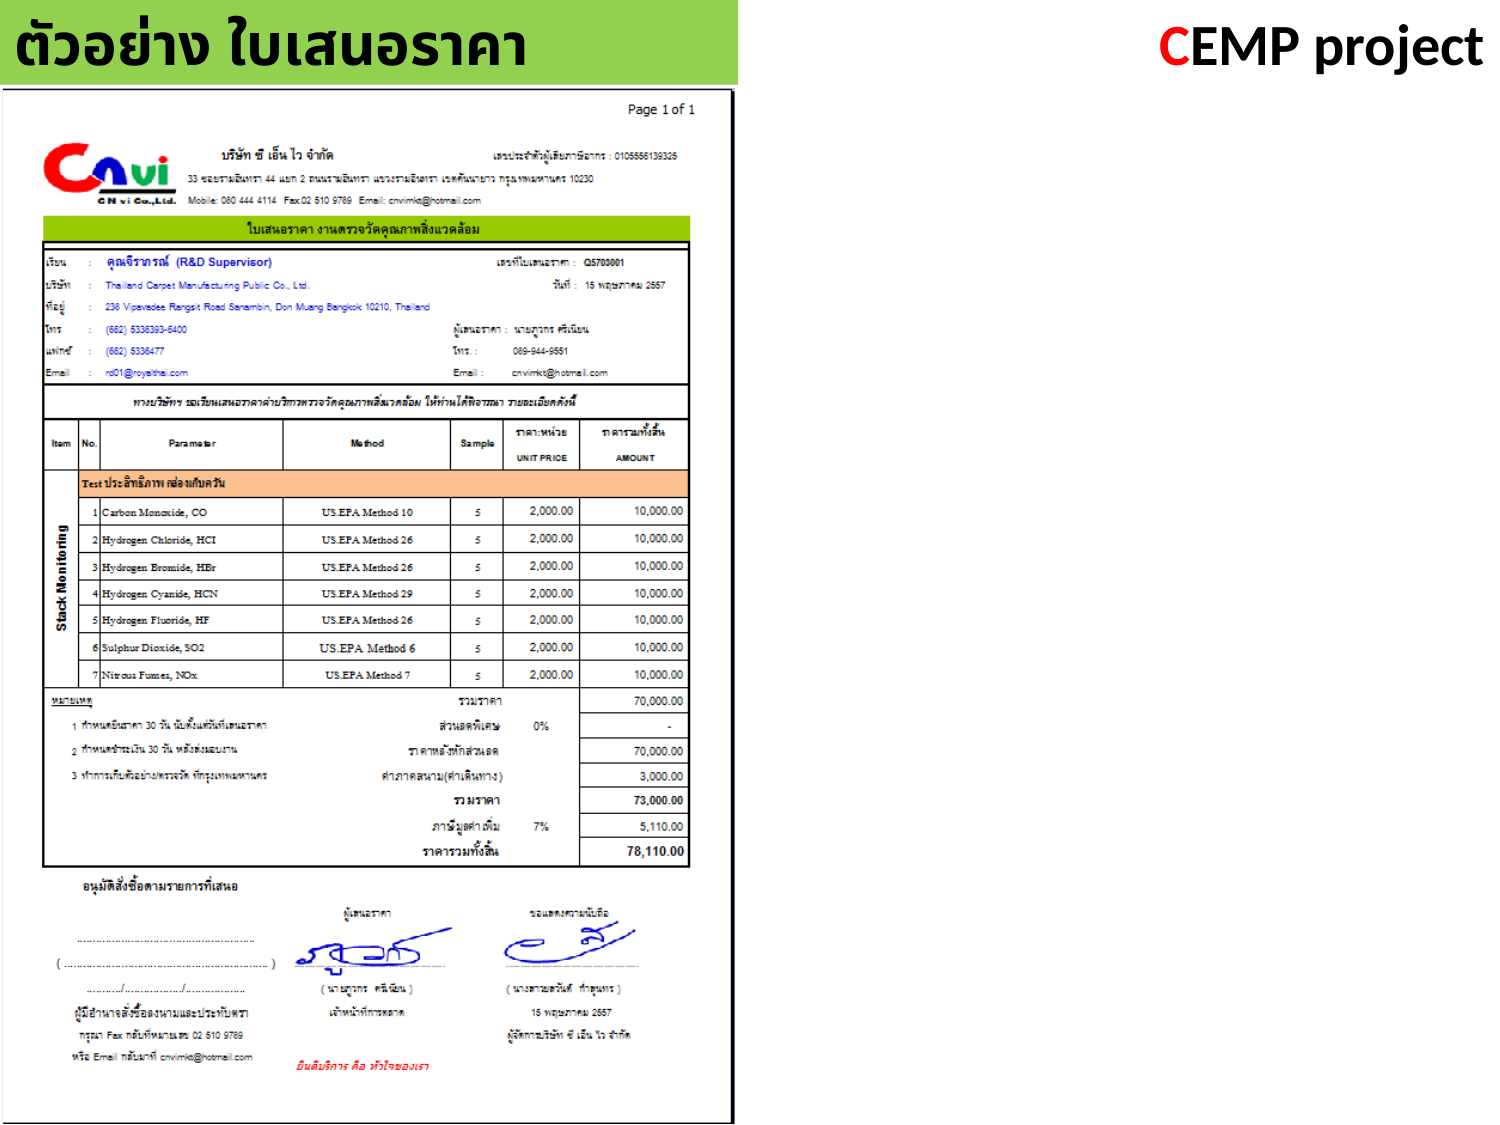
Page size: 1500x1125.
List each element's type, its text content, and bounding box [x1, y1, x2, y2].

picture [2, 88, 736, 1124]
text_box CEMP project [749, 0, 1500, 85]
text_box ตัวอย่าง ใบเสนอราคา [0, 0, 739, 85]
